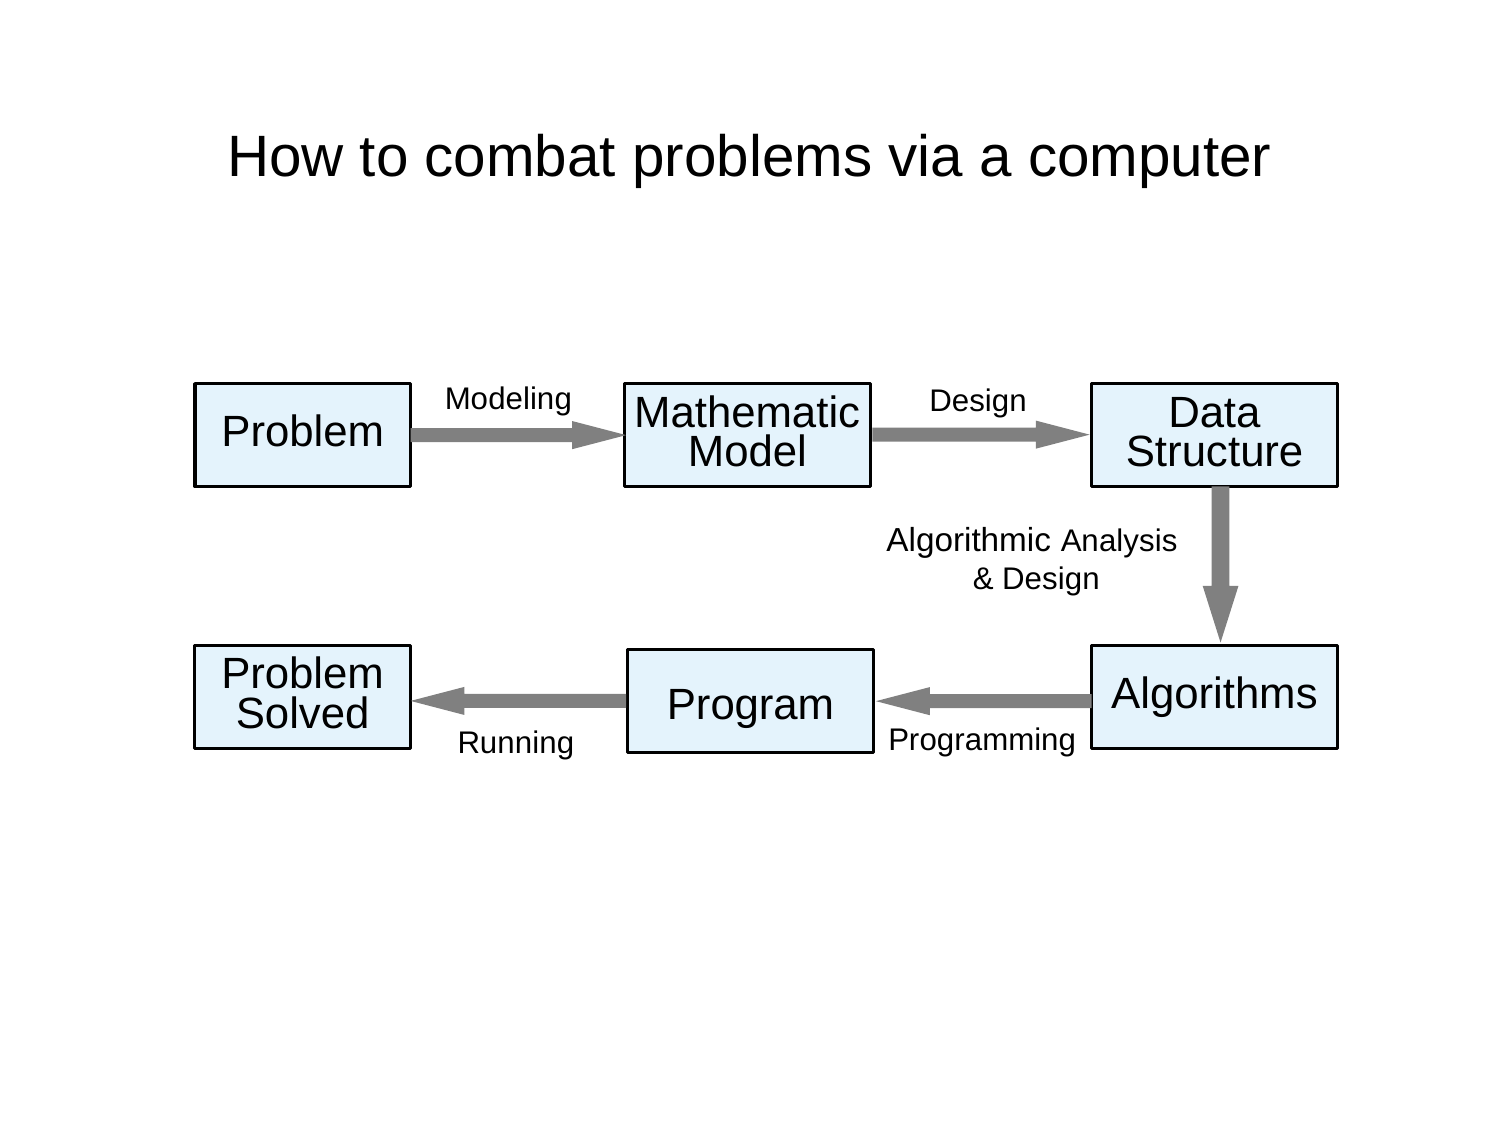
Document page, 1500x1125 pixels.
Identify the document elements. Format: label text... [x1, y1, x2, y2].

title How to combat problems via a computer [74, 59, 1426, 248]
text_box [194, 302, 1338, 768]
